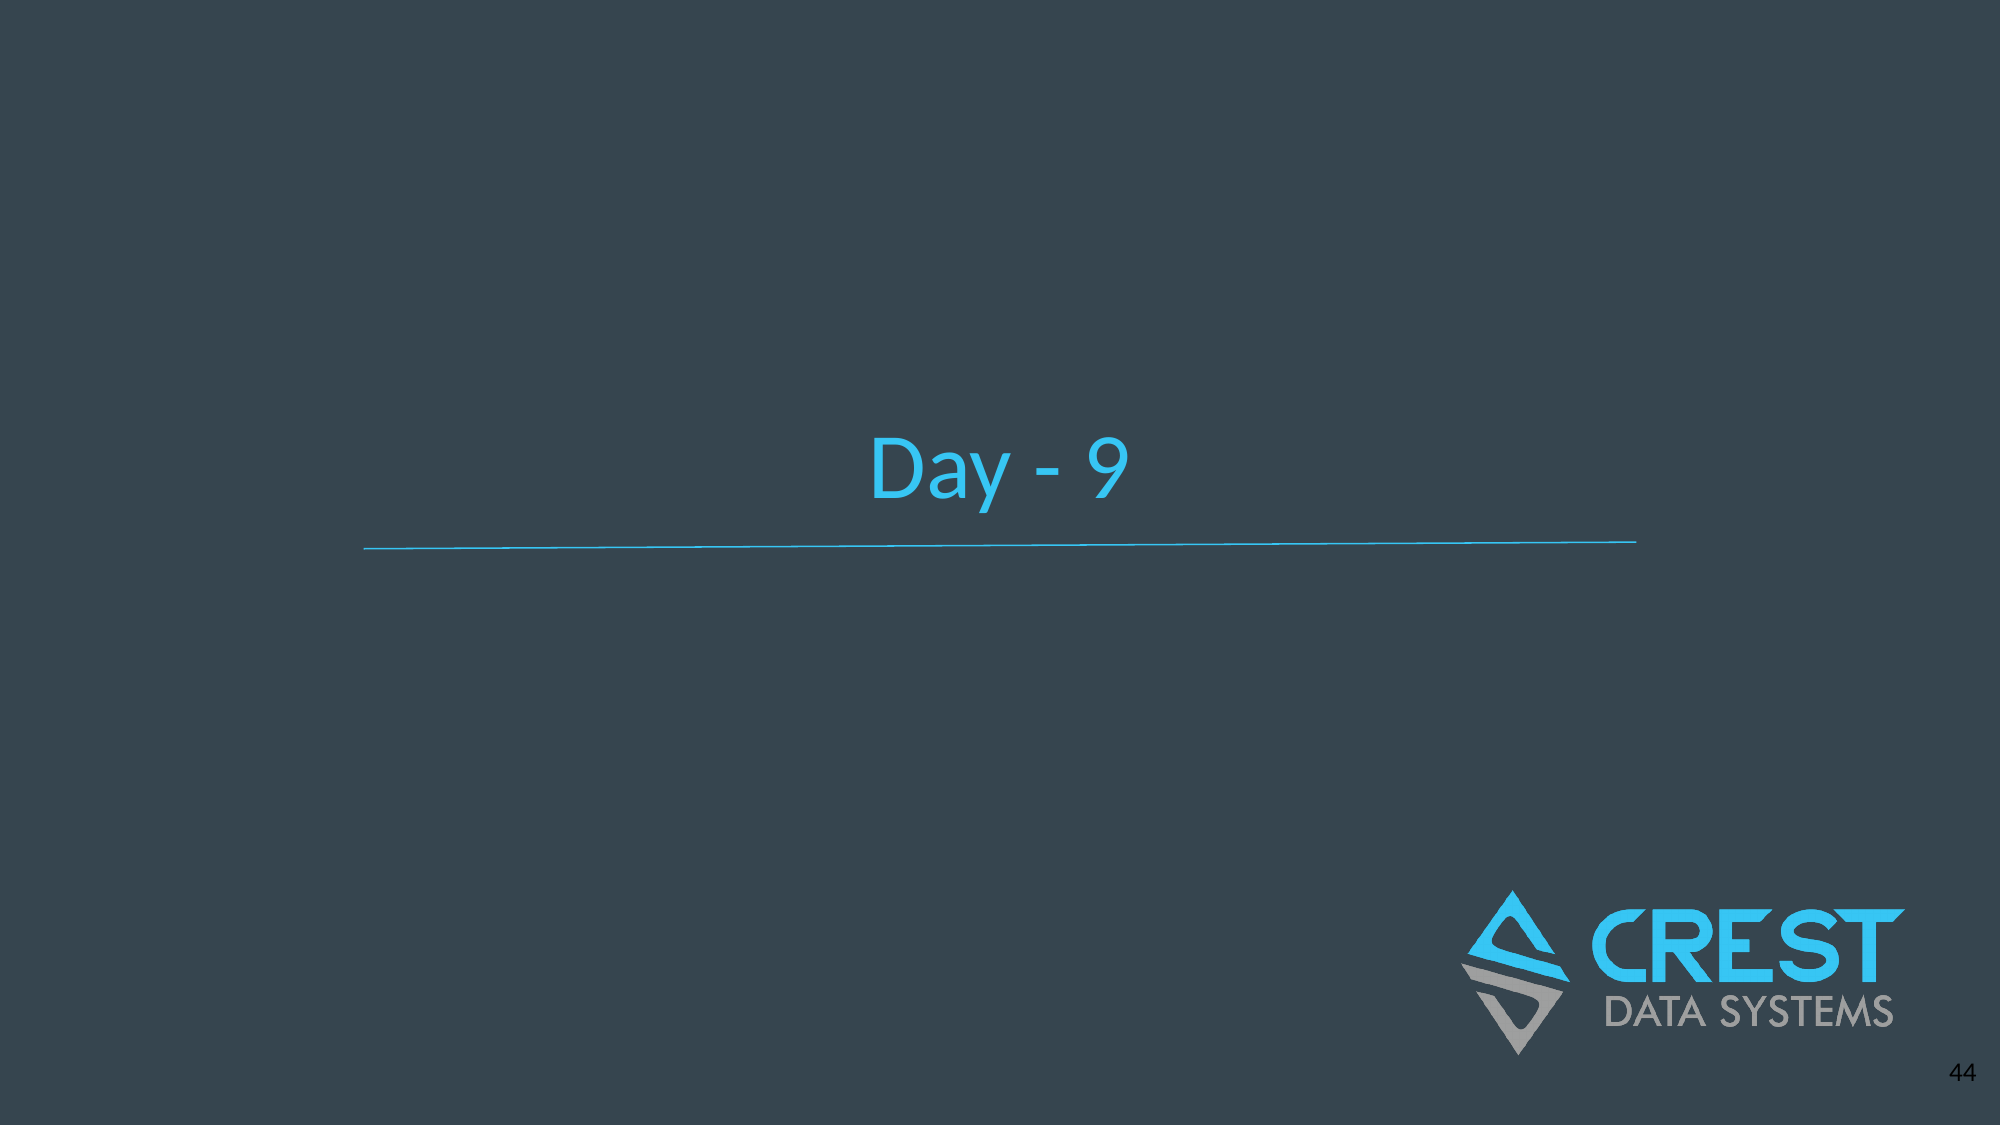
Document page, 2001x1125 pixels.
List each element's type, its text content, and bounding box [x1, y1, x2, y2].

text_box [363, 541, 1637, 550]
title Day - 9 [150, 379, 1850, 543]
picture [1433, 874, 1938, 1071]
slide_number ‹#› [1871, 1038, 1992, 1125]
